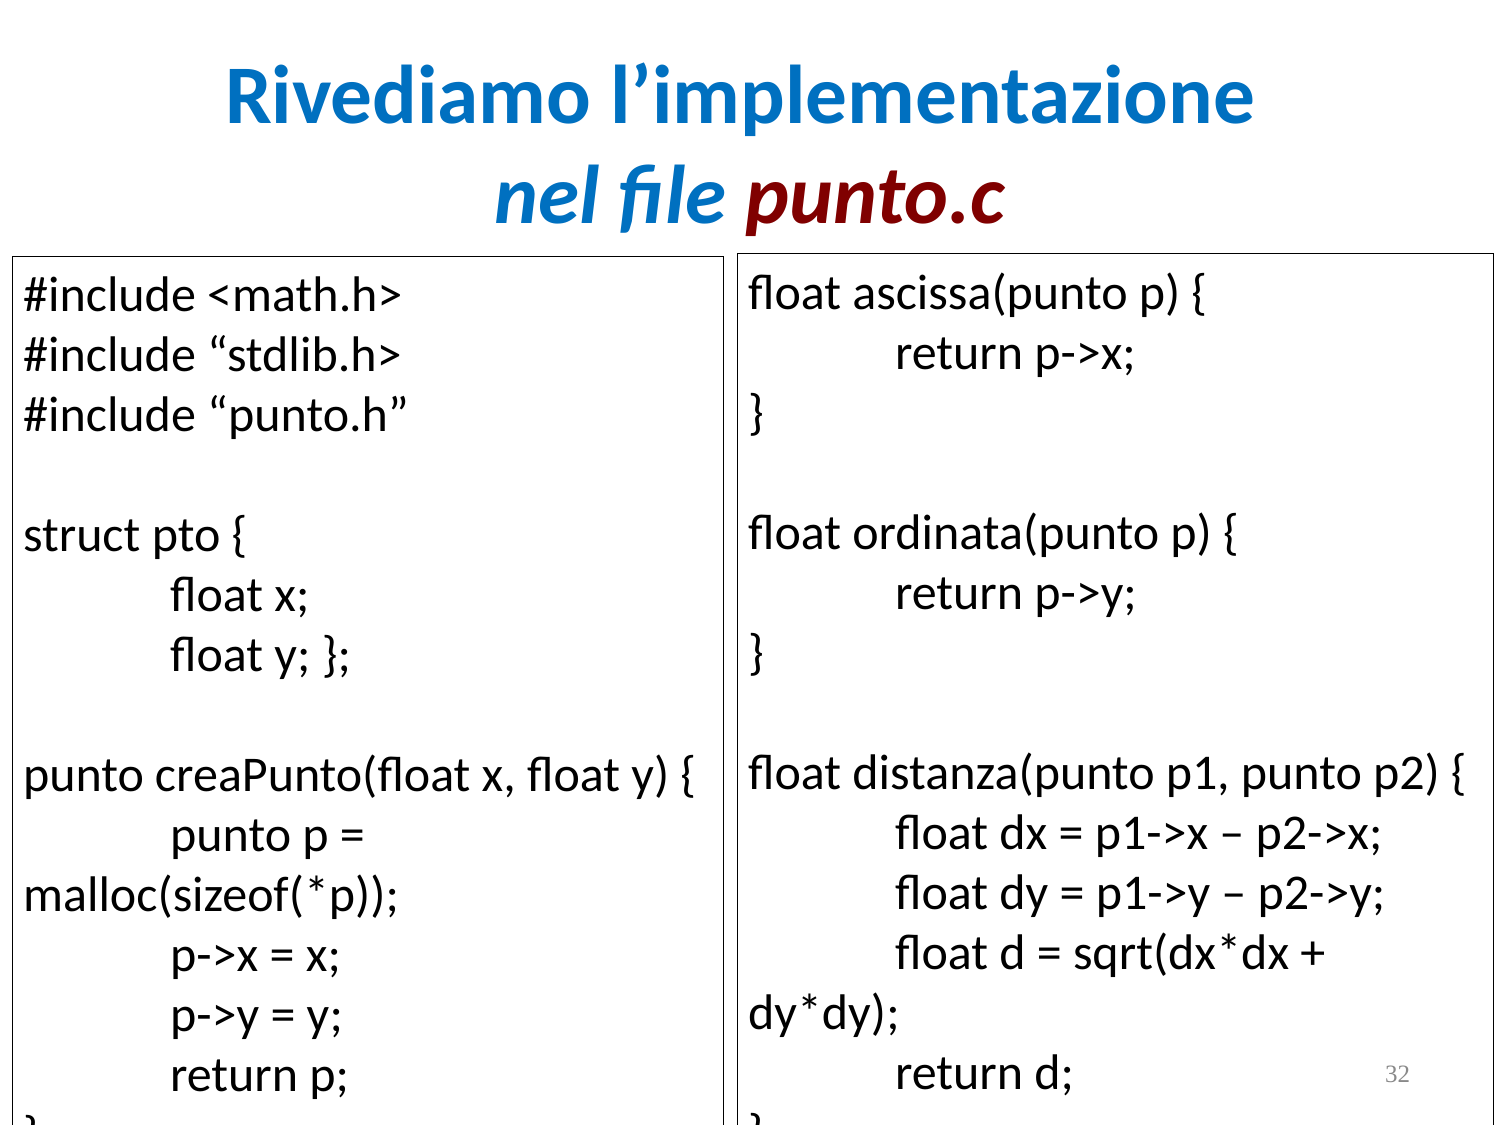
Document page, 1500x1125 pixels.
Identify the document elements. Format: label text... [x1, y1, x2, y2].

text_box Rivediamo l’implementazione nel file punto.c [74, 47, 1425, 234]
text_box #include <math.h> #include “stdlib.h> #include “punto.h” struct pto { float x; float y; }; punto creaPunto(float x, float y) { punto p = malloc(sizeof(*p)); p->x = x; p->y = y; return p; } [12, 256, 724, 1125]
text_box float ascissa(punto p) { return p->x; } float ordinata(punto p) { return p->y; } float distanza(punto p1, punto p2) { float dx = p1->x – p2->x; float dy = p1->y – p2->y; float d = sqrt(dx*dx + dy*dy); return d; } [737, 253, 1494, 1125]
